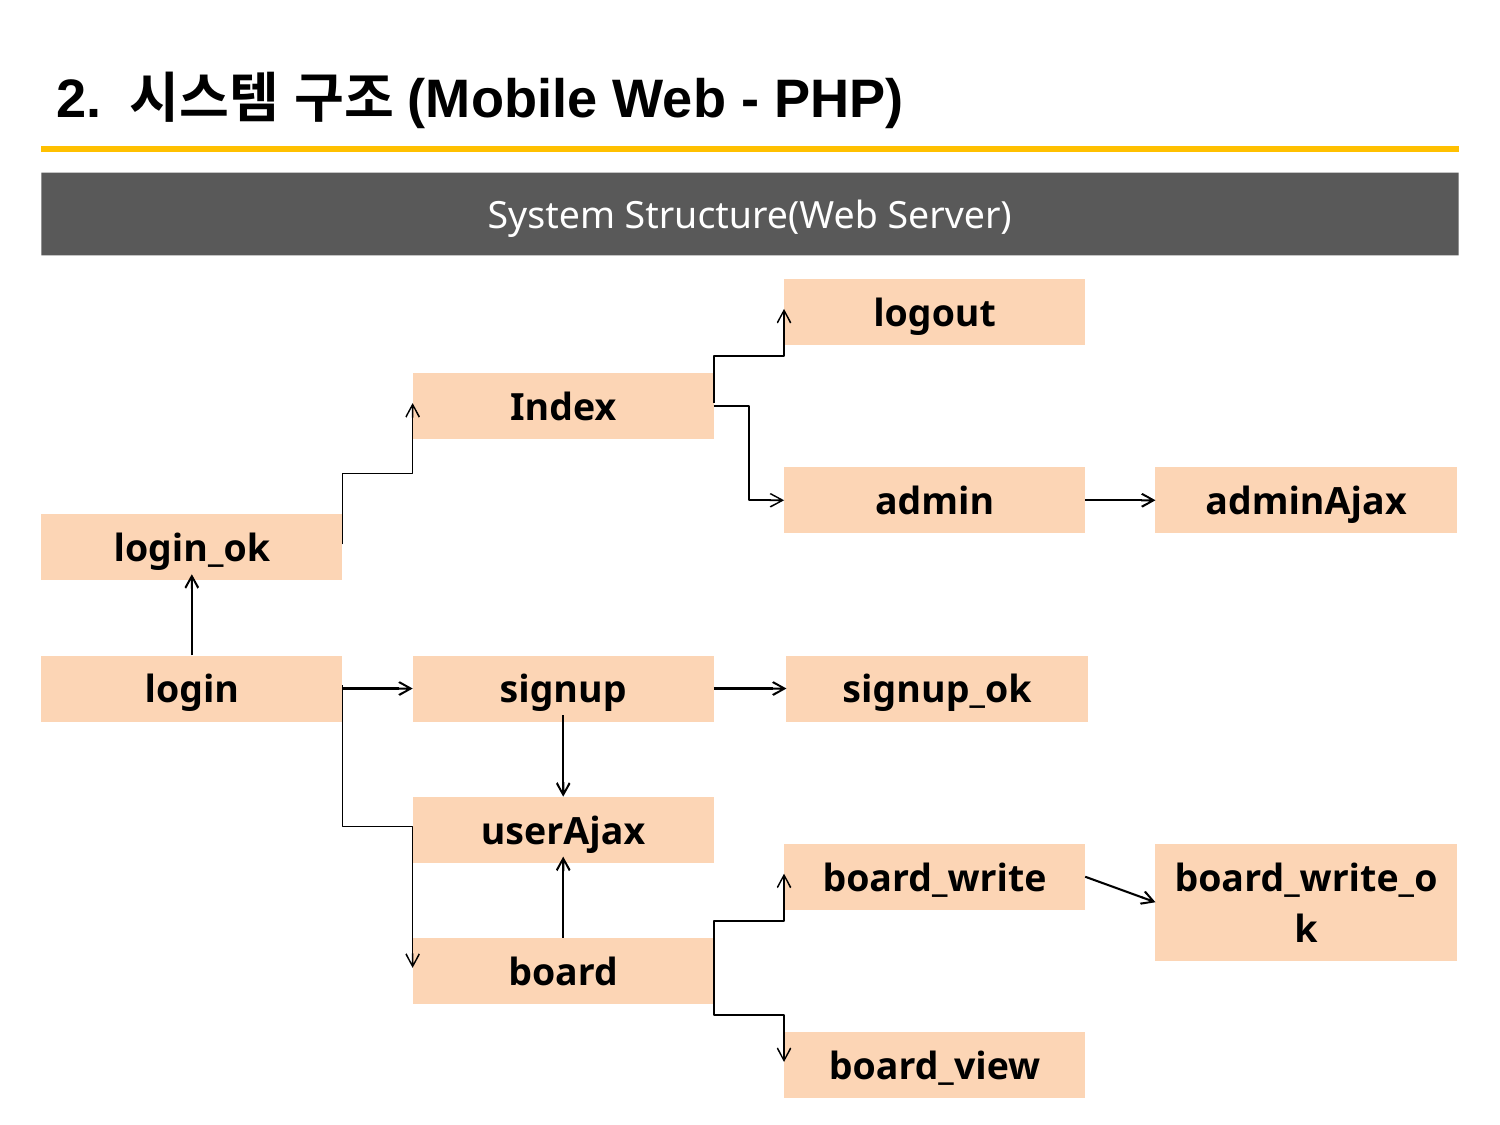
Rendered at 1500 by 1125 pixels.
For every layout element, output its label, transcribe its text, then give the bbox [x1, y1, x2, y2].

table_header board_write_ok [1155, 844, 1457, 961]
table_header login [41, 656, 342, 722]
text_box 2. 시스템 구조(Mobile Web - PHP) [41, 42, 1459, 148]
table_header login_ok [41, 514, 342, 580]
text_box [342, 402, 413, 545]
table_header logout [784, 279, 1085, 345]
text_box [713, 976, 785, 1063]
table_header signup_ok [786, 656, 1088, 722]
table_header userAjax [417, 797, 714, 863]
table_header adminAjax [1155, 467, 1457, 533]
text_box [713, 873, 785, 969]
table_header signup [413, 656, 714, 722]
table_header Index [413, 373, 708, 439]
table_header board [413, 938, 708, 1004]
table_header board_view [784, 1032, 1085, 1098]
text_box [713, 410, 785, 498]
table_header admin [784, 467, 1085, 533]
table_header board_write [784, 844, 1085, 910]
text_box System Structure(Web Server) [39, 171, 1461, 257]
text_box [342, 685, 413, 969]
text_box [713, 308, 785, 404]
